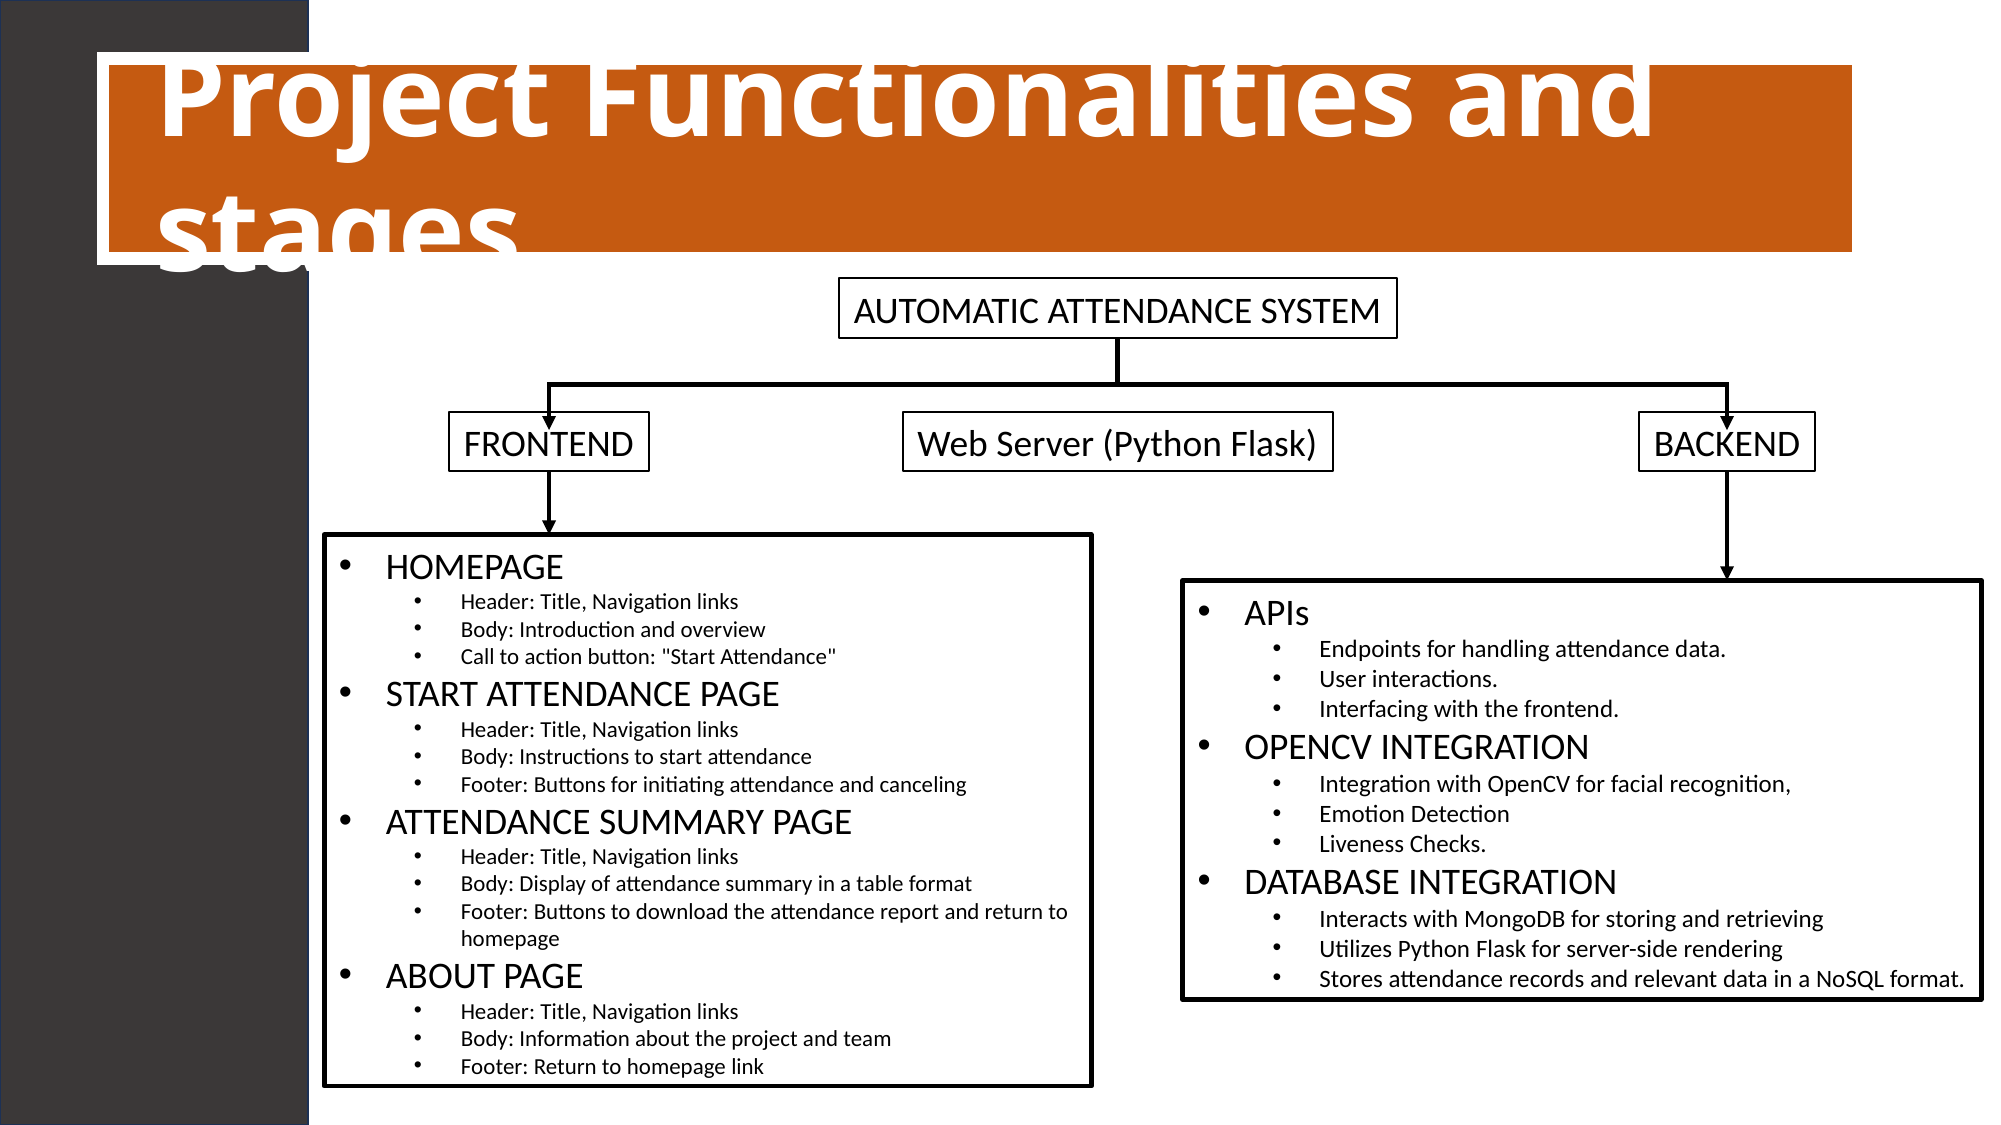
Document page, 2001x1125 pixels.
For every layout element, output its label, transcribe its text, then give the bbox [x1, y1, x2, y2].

text_box [0, 0, 309, 1125]
text_box BACKEND [1638, 411, 1816, 472]
text_box Project Functionalities and stages. [140, 100, 787, 217]
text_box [787, 100, 879, 669]
text_box HOMEPAGE Header: Title, Navigation links Body: Introduction and overview Call to action button: "Start Attendance" START ATTENDANCE PAGE Header: Title, Navigation links Body: Instructions to start attendance Footer: Buttons for initiating attendance and canceling ATTENDANCE SUMMARY PAGE Header: Title, Navigation links Body: Display of attendance summary in a table format Footer: Buttons to download the attendance report and return to homepage ABOUT PAGE Header: Title, Navigation links Body: Information about the project and team Footer: Return to homepage link [324, 534, 1092, 1087]
text_box [102, 58, 1859, 260]
text_box Project Functionalities and stages. [879, 100, 1376, 217]
text_box Project Functionalities and stages. [1468, 100, 1797, 217]
text_box APIs Endpoints for handling attendance data. User interactions. Interfacing with the frontend. OPENCV INTEGRATION Integration with OpenCV for facial recognition, Emotion Detection Liveness Checks. DATABASE INTEGRATION Interacts with MongoDB for storing and retrieving Utilizes Python Flask for server-side rendering Stores attendance records and relevant data in a NoSQL format. [1182, 580, 1982, 1000]
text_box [1376, 79, 1468, 690]
text_box FRONTEND [449, 411, 649, 472]
text_box AUTOMATIC ATTENDANCE SYSTEM [879, 278, 1376, 339]
text_box Web Server (Python Flask) [902, 411, 1333, 472]
